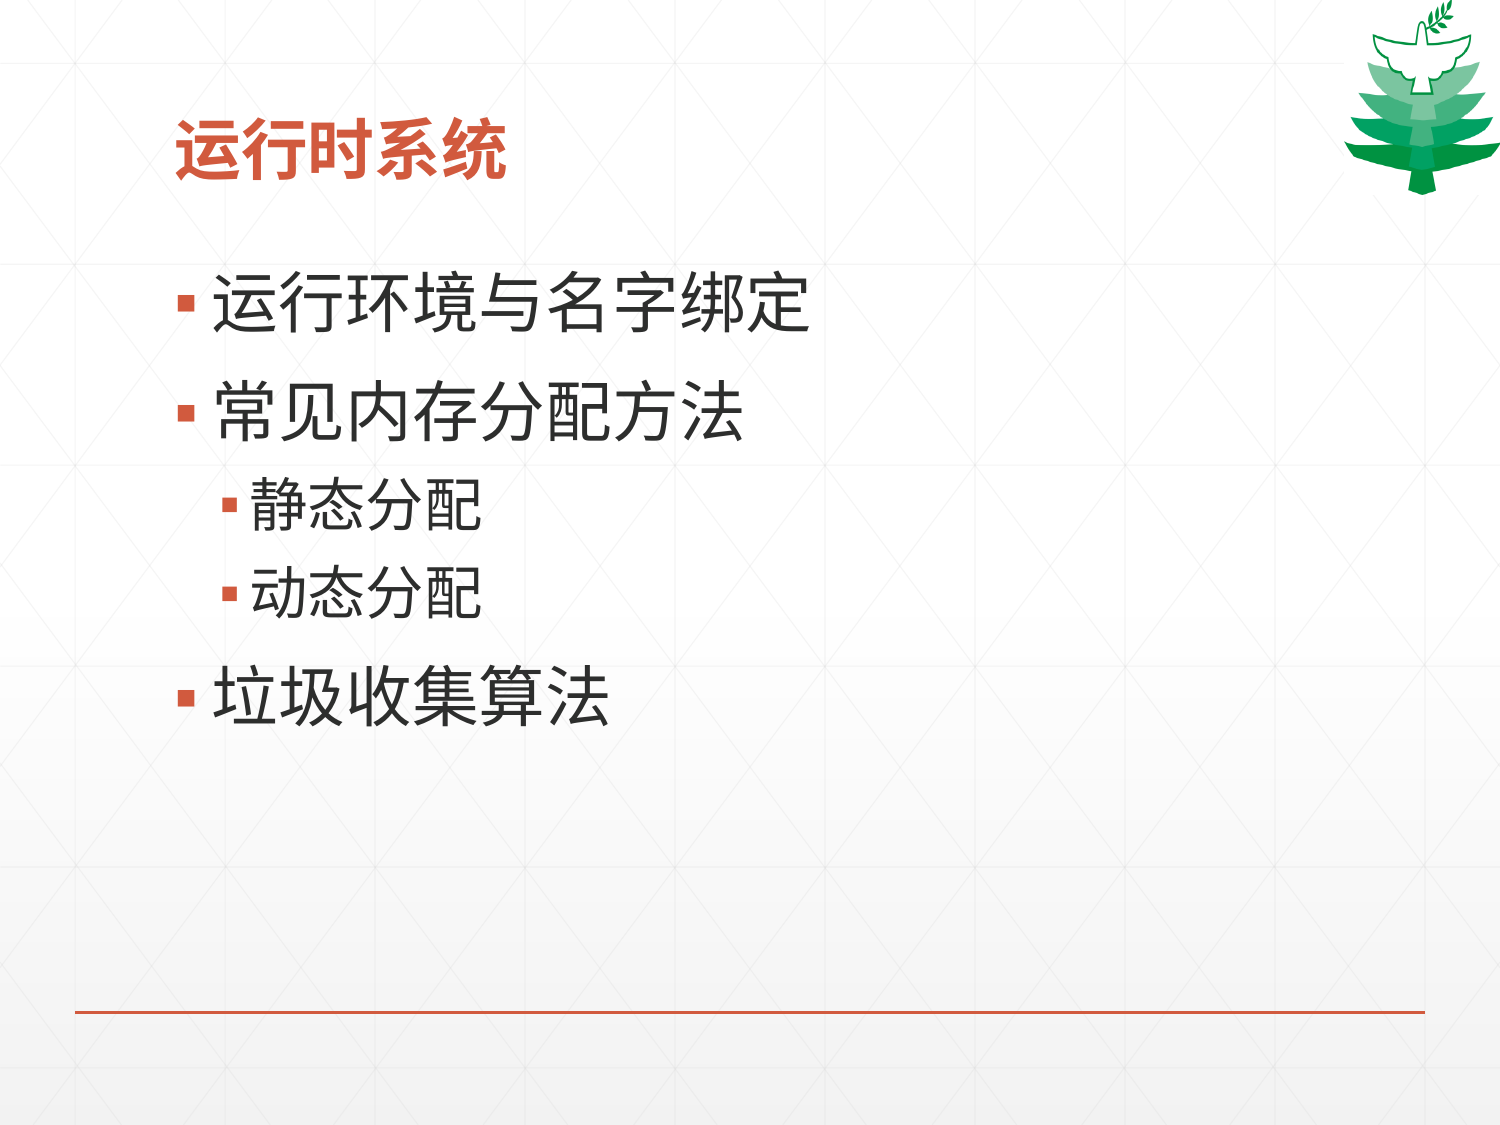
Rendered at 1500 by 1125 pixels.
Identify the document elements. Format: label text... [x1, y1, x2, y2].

list 运行环境与名字绑定 常见内存分配方法 静态分配 动态分配 垃圾收集算法 [159, 262, 1341, 950]
title 运行时系统 [159, 82, 1341, 197]
picture [1344, 0, 1500, 195]
